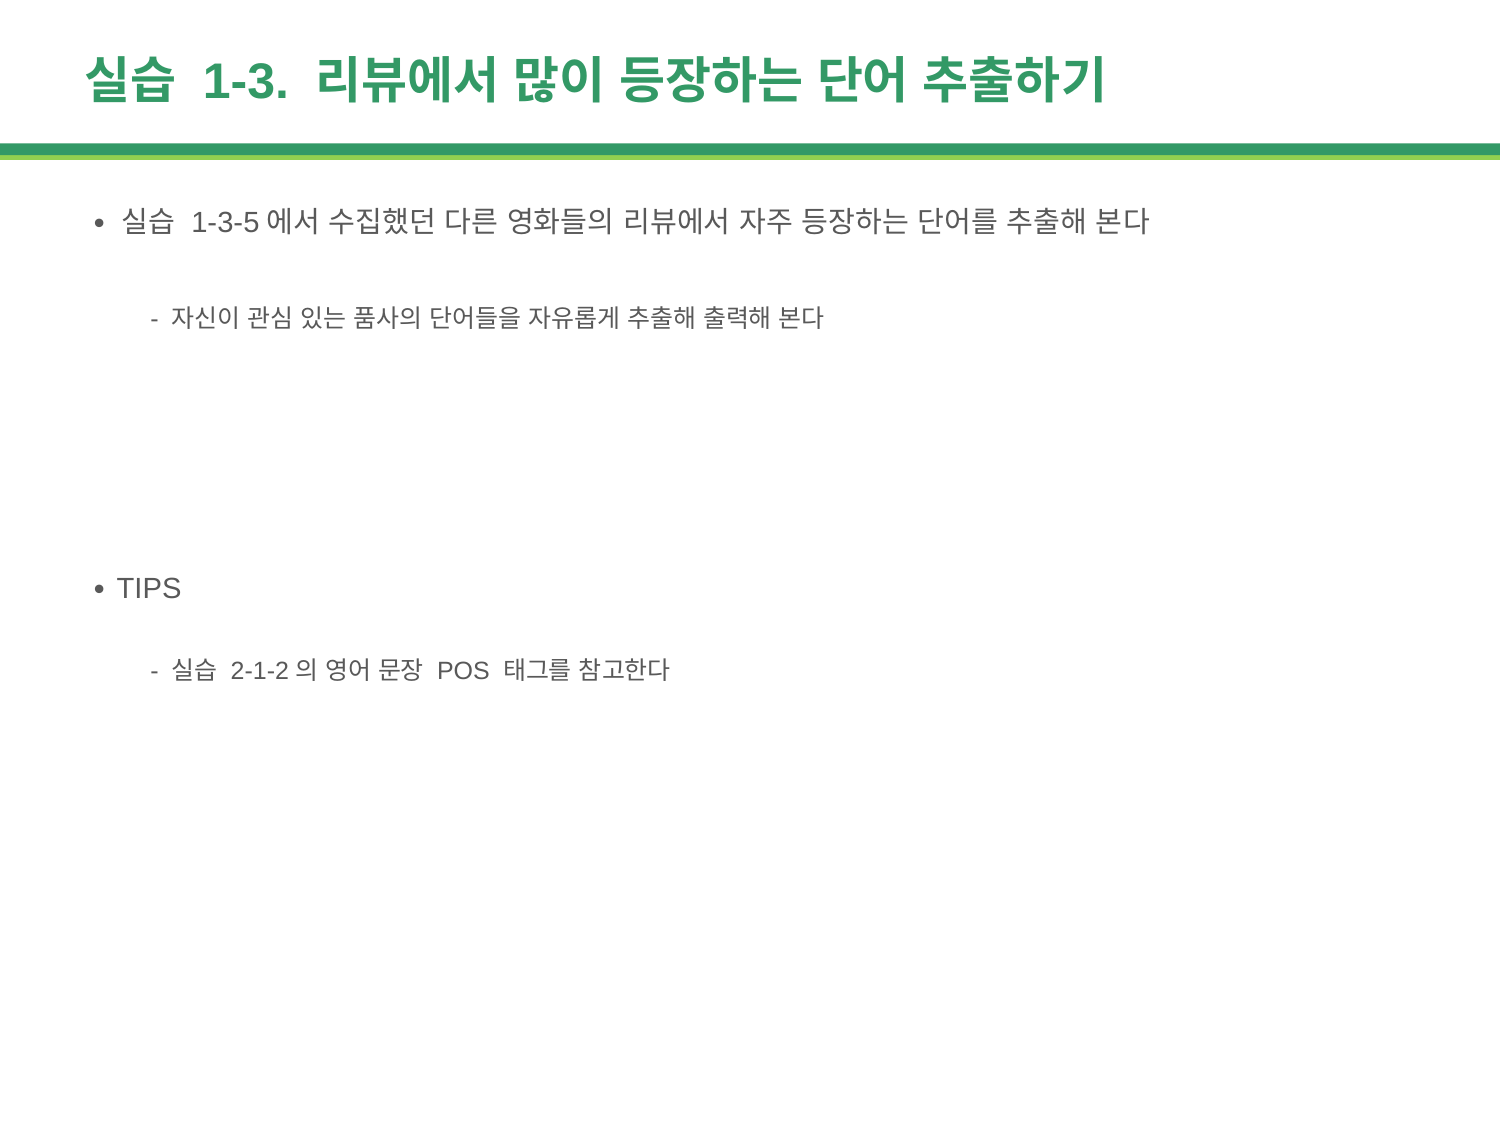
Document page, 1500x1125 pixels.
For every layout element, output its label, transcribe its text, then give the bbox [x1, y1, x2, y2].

text_box ∙ 실습 1-3-5에서 수집했던 다른 영화들의 리뷰에서 자주 등장하는 단어를 추출해 본다 [75, 196, 1412, 246]
text_box - 실습 2-1-2의 영어 문장 POS 태그를 참고한다 [135, 647, 1472, 692]
text_box ∙ TIPS [75, 562, 1412, 613]
text_box [0, 157, 1500, 162]
text_box - 자신이 관심 있는 품사의 단어들을 자유롭게 추출해 출력해 본다 [135, 295, 1472, 340]
text_box 실습 1-3. 리뷰에서 많이 등장하는 단어 추출하기 [70, 41, 1123, 116]
text_box [0, 141, 1500, 157]
